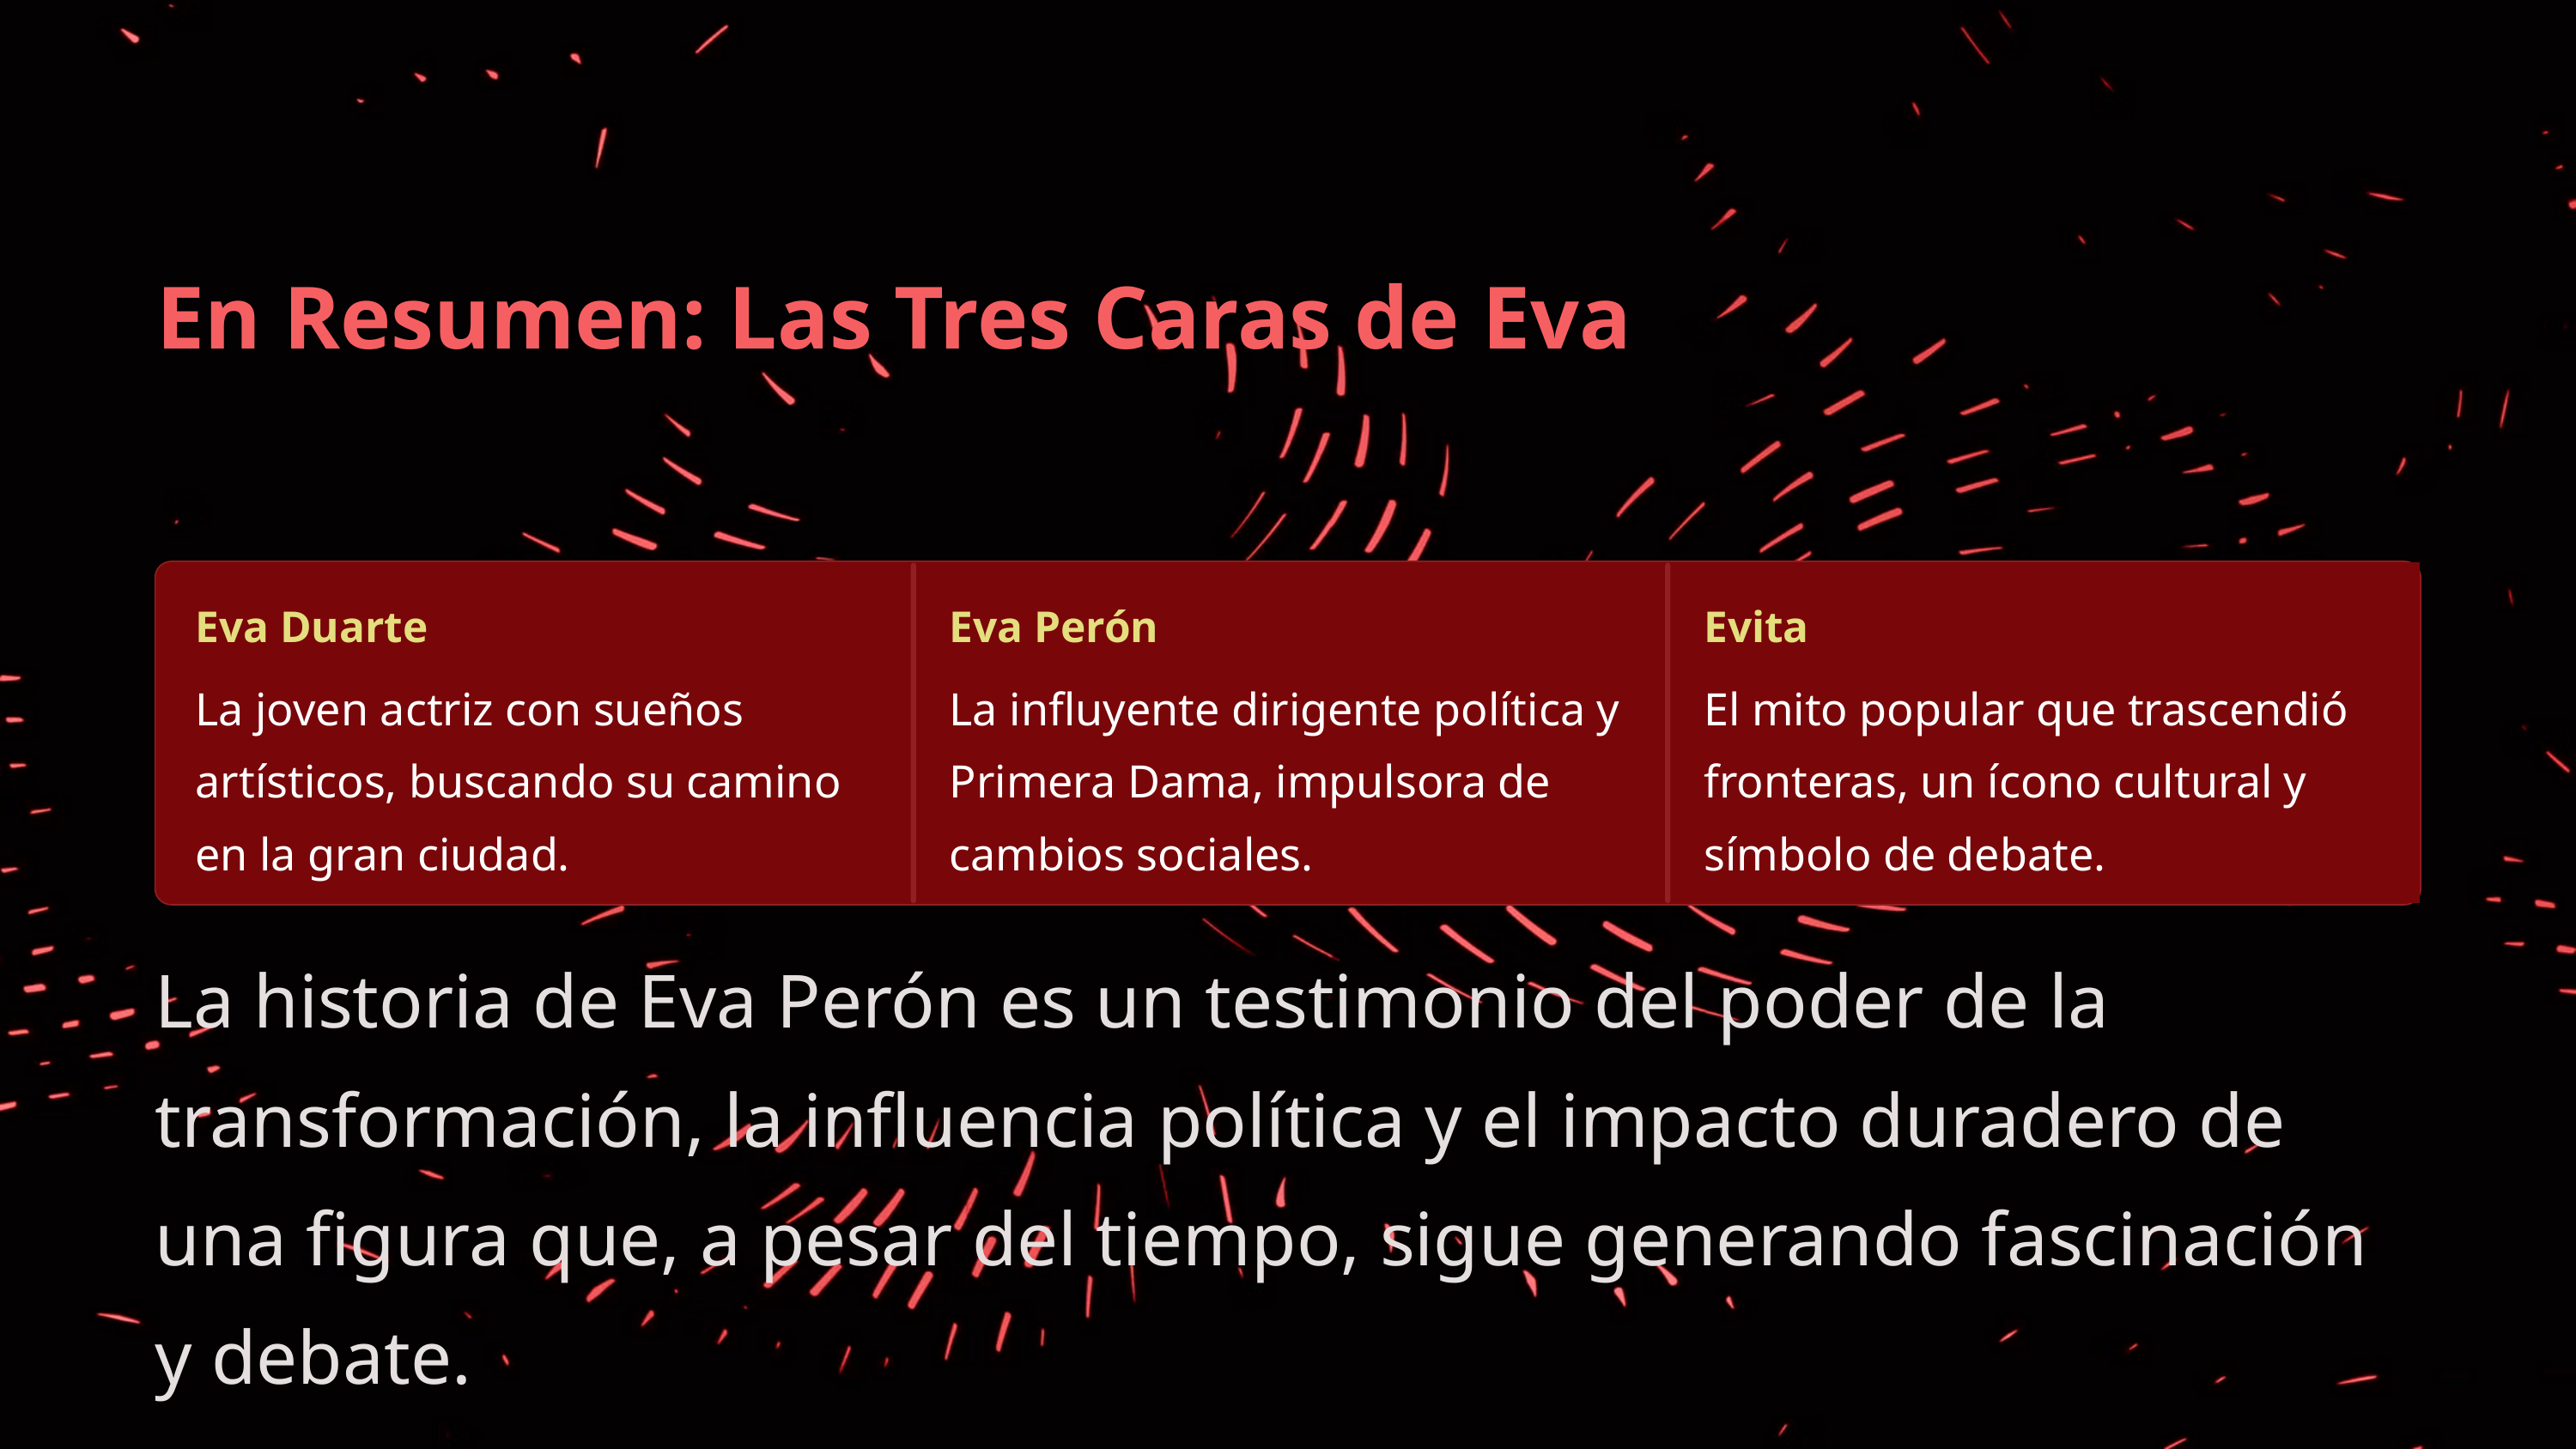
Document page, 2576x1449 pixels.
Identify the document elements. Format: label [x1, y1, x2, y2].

text_box [1671, 562, 2420, 904]
text_box [918, 562, 1661, 904]
text_box [1673, 560, 2422, 564]
text_box [0, 0, 2576, 1449]
text_box [155, 562, 908, 904]
text_box [910, 562, 917, 904]
text_box [1664, 562, 1671, 904]
